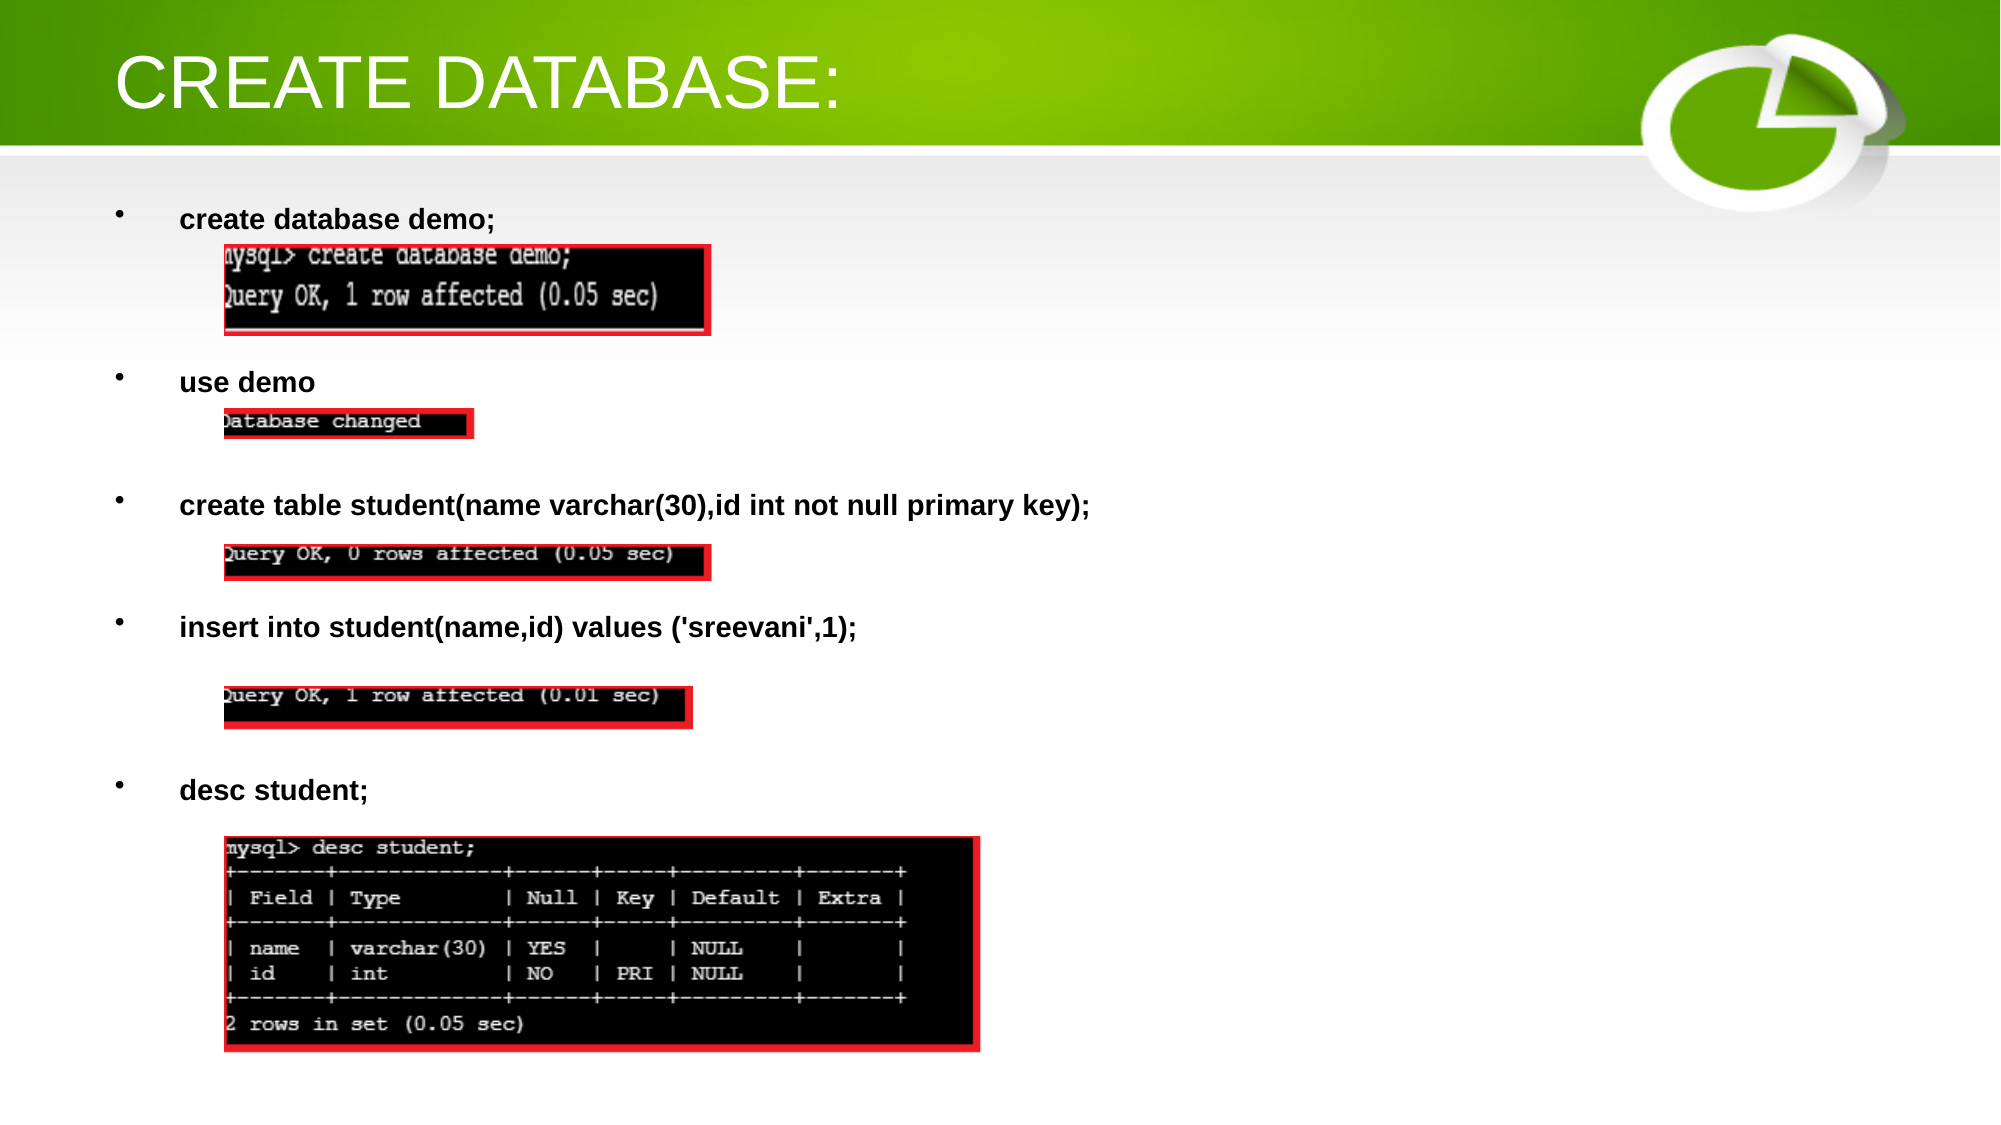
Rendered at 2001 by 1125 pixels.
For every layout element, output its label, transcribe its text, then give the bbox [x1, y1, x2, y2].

title CREATE DATABASE: [99, 30, 1901, 127]
picture [0, 0, 2001, 1125]
list create database demo; use demo create table student(name varchar(30),id int not null primary key); insert into student(name,id) values ('sreevani',1); desc student; [99, 192, 1901, 1084]
